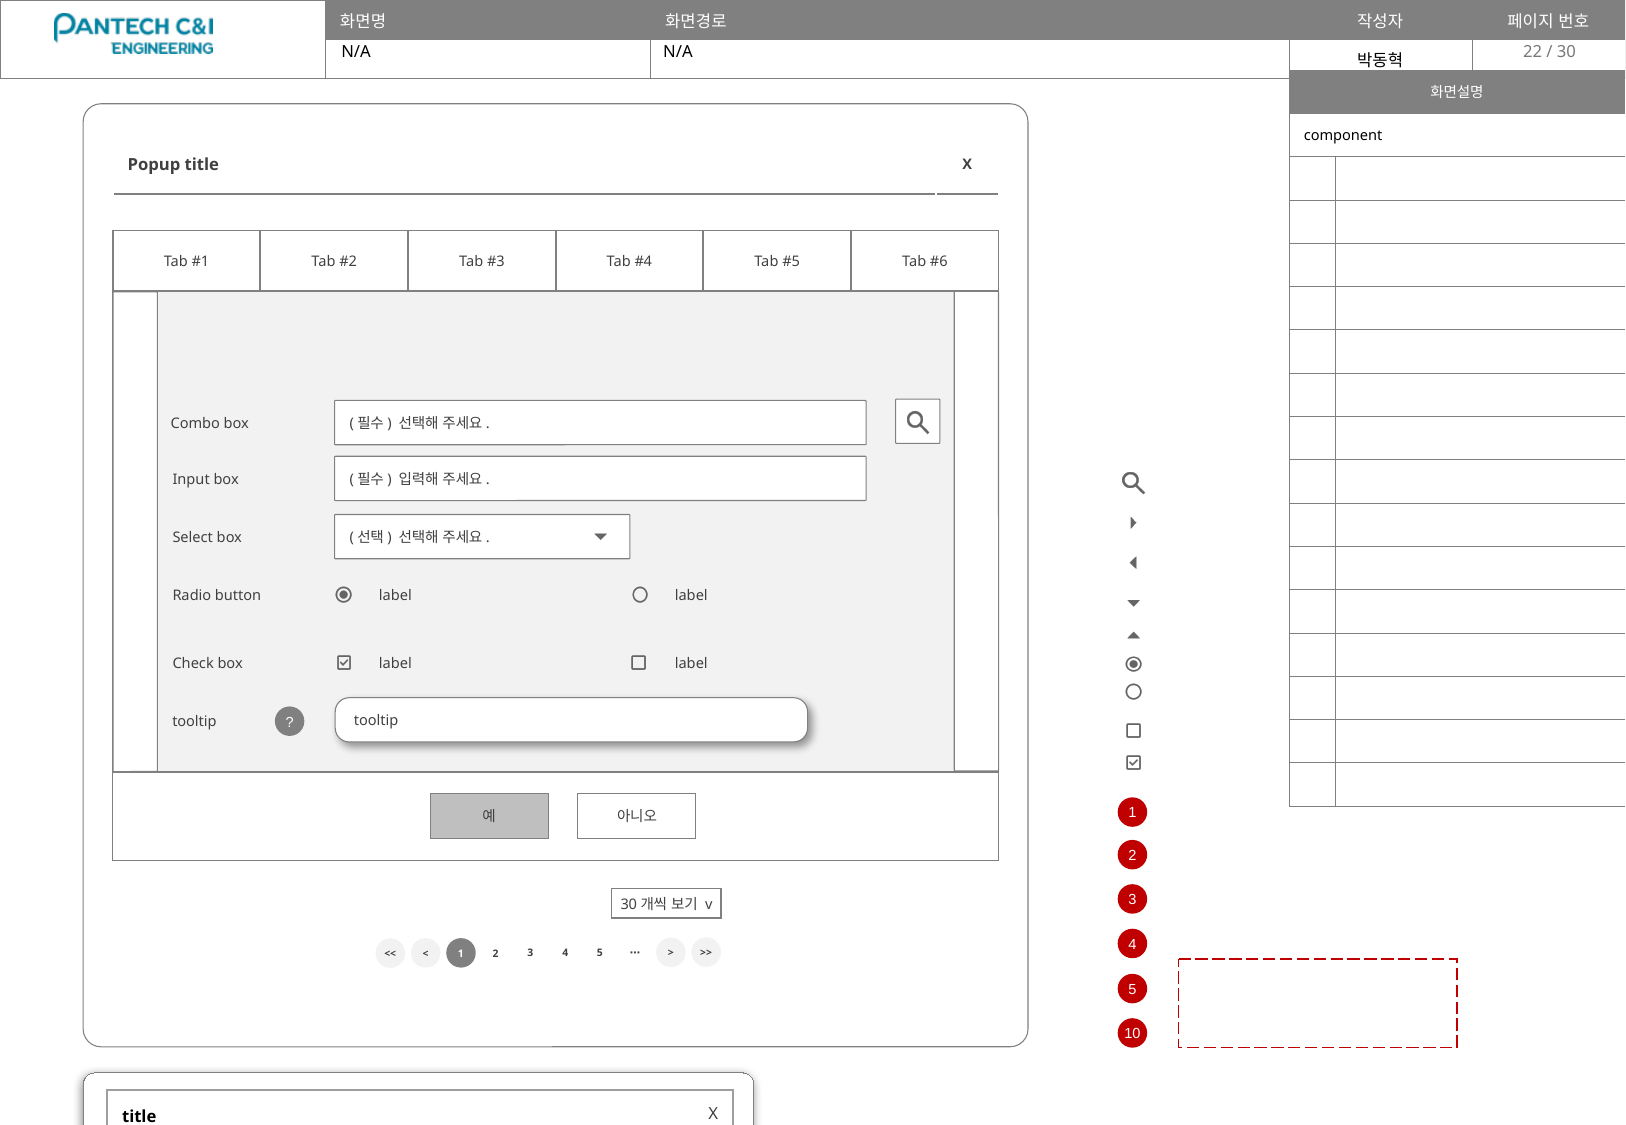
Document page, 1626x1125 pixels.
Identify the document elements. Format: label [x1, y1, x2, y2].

table_cell [1336, 157, 1625, 200]
text_box [1116, 795, 1149, 829]
table_cell [1336, 547, 1625, 589]
text_box [81, 102, 1030, 1049]
table_cell [1336, 504, 1625, 546]
table_header [261, 231, 407, 290]
table_header [557, 231, 702, 290]
text_box [1116, 882, 1149, 916]
picture [1123, 682, 1143, 701]
table_cell [1290, 677, 1335, 719]
picture [1118, 467, 1149, 499]
table_cell [1336, 201, 1625, 243]
picture [1123, 721, 1143, 741]
picture [54, 13, 213, 54]
table_header [409, 231, 555, 290]
table_cell [1290, 504, 1335, 546]
table_cell [1290, 634, 1335, 676]
text_box [1116, 927, 1149, 960]
table_cell [1336, 590, 1625, 633]
table_cell [1290, 763, 1335, 806]
picture [1118, 620, 1149, 651]
text_box [1116, 838, 1149, 871]
table_header [852, 231, 998, 290]
table_cell [1290, 287, 1335, 329]
text_box [1116, 972, 1149, 1005]
table_cell [1336, 763, 1625, 806]
slide_number [1474, 33, 1625, 70]
table_cell [1336, 677, 1625, 719]
table_cell [1336, 374, 1625, 416]
picture [1118, 507, 1149, 538]
table_cell [1336, 287, 1625, 329]
table_header [114, 231, 259, 290]
table_cell [1336, 634, 1625, 676]
table_cell [1290, 244, 1335, 286]
table_cell [1290, 460, 1335, 503]
text_box [326, 33, 1289, 68]
table_cell [1336, 244, 1625, 286]
table_header [704, 231, 850, 290]
table_cell [1290, 547, 1335, 589]
table_cell [1290, 590, 1335, 633]
table_cell [1290, 157, 1335, 200]
table_header [108, 1086, 732, 1125]
text_box [83, 1072, 754, 1125]
text_box [1177, 957, 1459, 1049]
table_cell [1290, 417, 1335, 459]
table_header [1290, 71, 1625, 113]
table_cell [1290, 114, 1625, 156]
table_cell [1336, 460, 1625, 503]
picture [1123, 753, 1143, 773]
table_cell [1290, 720, 1335, 762]
picture [1118, 587, 1149, 618]
table_cell [1336, 720, 1625, 762]
table_cell [1290, 201, 1335, 243]
picture [1118, 547, 1149, 578]
picture [1123, 654, 1143, 674]
table_header [114, 134, 935, 193]
table_cell [1290, 374, 1335, 416]
table_header [937, 134, 998, 193]
table_cell [1290, 330, 1335, 373]
text_box [1116, 1016, 1149, 1050]
table_cell [1336, 417, 1625, 459]
table_cell [1336, 330, 1625, 373]
